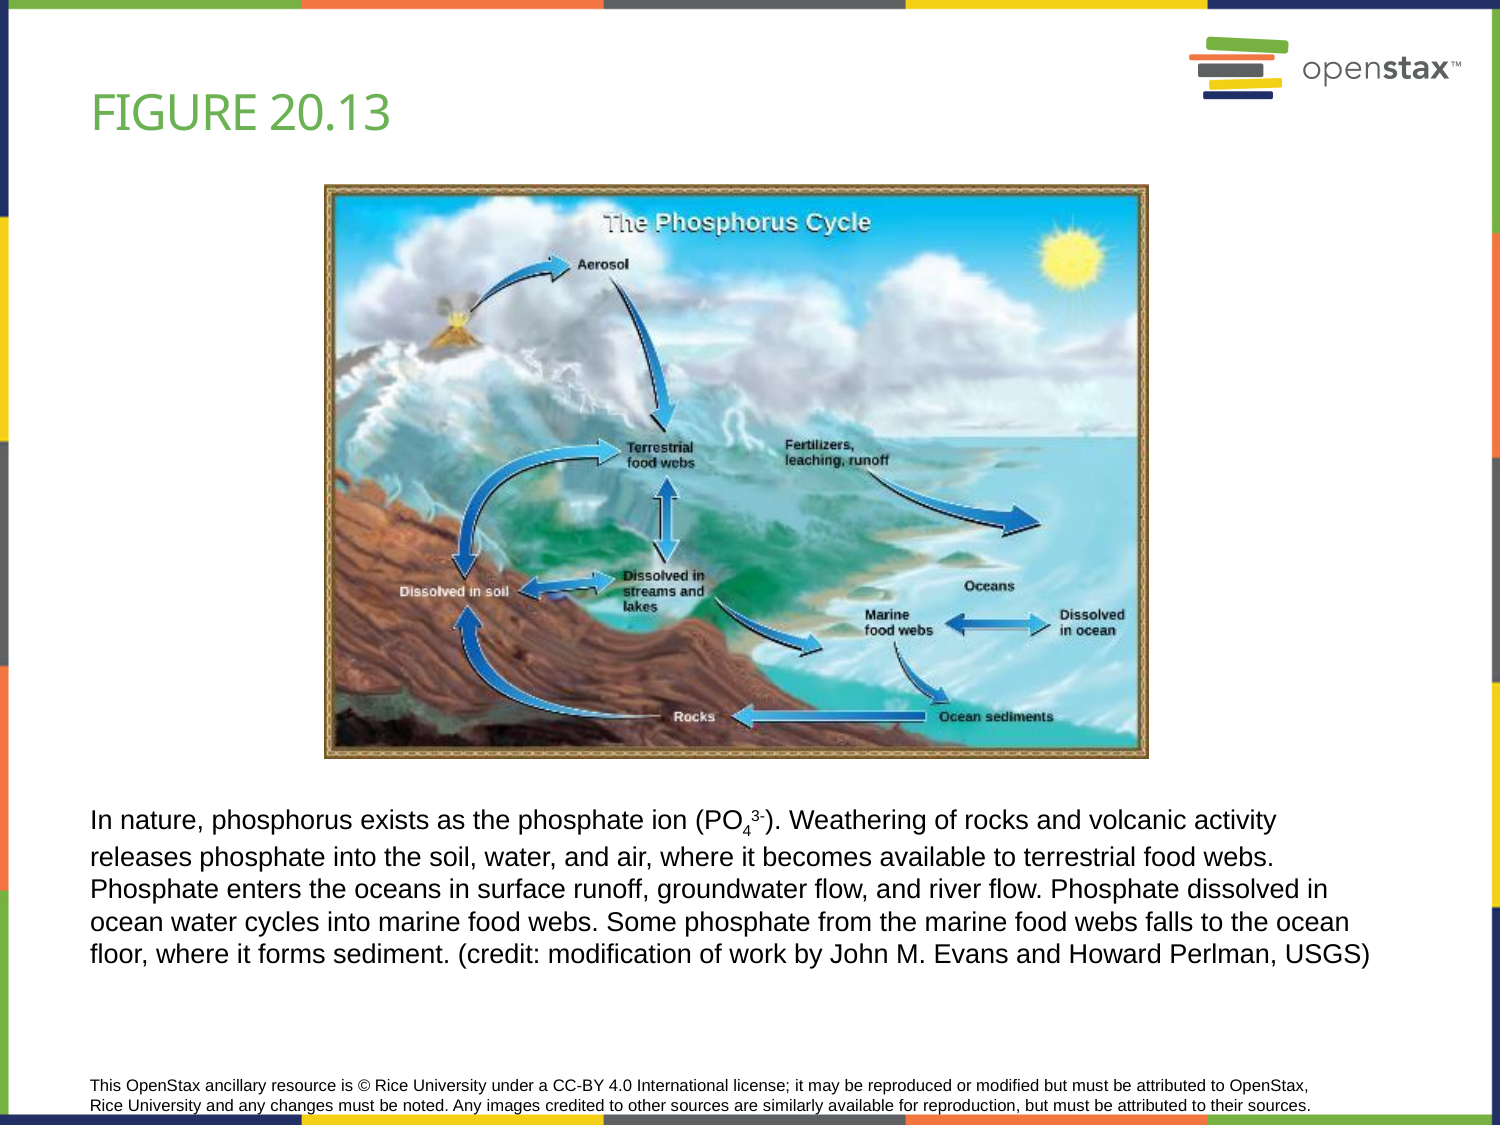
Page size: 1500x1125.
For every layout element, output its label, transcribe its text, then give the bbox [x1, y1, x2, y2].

title Figure 20.13 [75, 39, 1398, 148]
picture [0, 0, 1500, 1125]
list In nature, phosphorus exists as the phosphate ion (PO43-). Weathering of rocks and volcanic activity releases phosphate into the soil, water, and air, where it becomes available to terrestrial food webs. Phosphate enters the oceans in surface runoff, groundwater flow, and river flow. Phosphate dissolved in ocean water cycles into marine food webs. Some phosphate from the marine food webs falls to the ocean floor, where it forms sediment. (credit: modification of work by John M. Evans and Howard Perlman, USGS) [75, 794, 1398, 986]
text_box This OpenStax ancillary resource is © Rice University under a CC-BY 4.0 International license; it may be reproduced or modified but must be attributed to OpenStax, Rice University and any changes must be noted. Any images credited to other sources are similarly available for reproduction, but must be attributed to their sources. [75, 1067, 1336, 1114]
